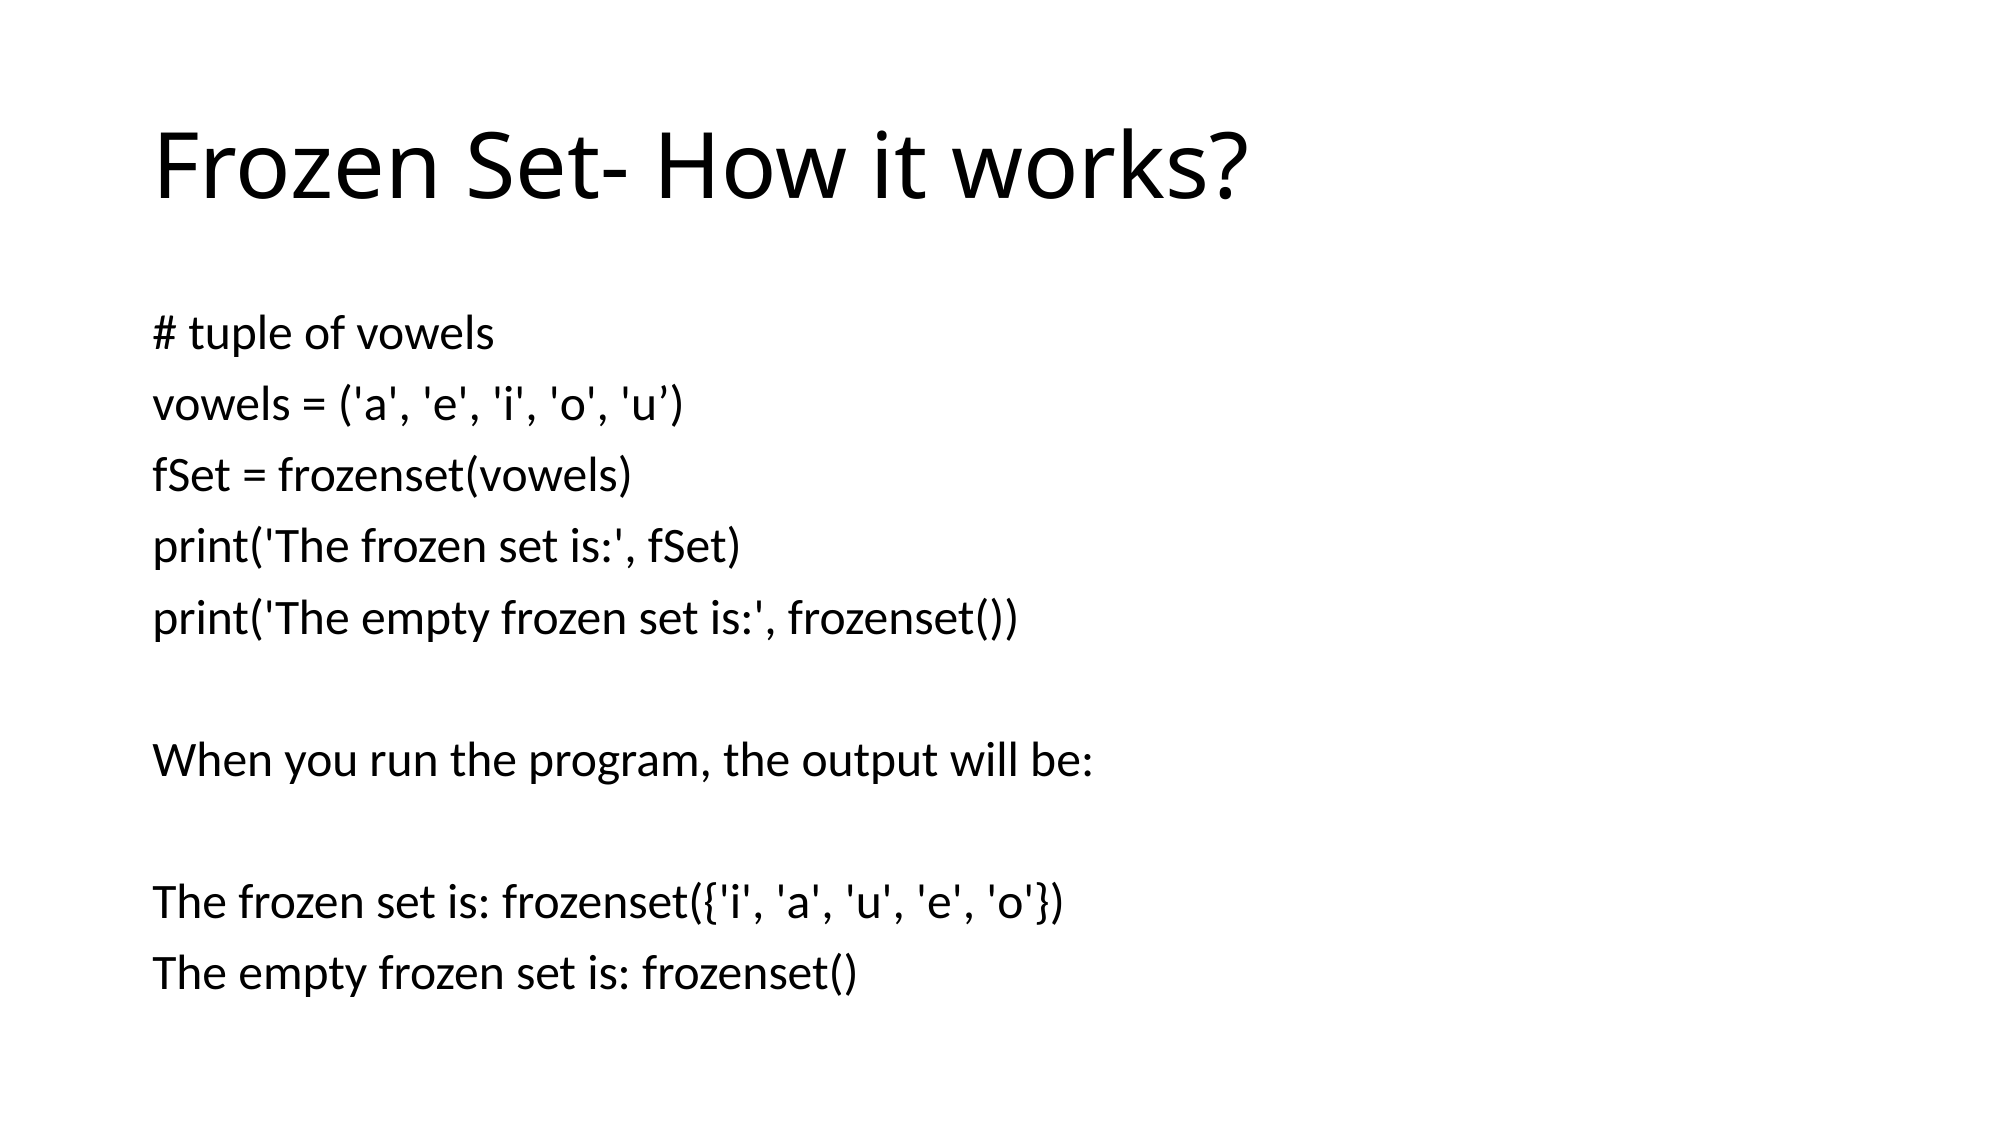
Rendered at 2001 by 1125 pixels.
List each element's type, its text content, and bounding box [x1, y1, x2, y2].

title Frozen Set- How it works? [137, 59, 1863, 278]
list # tuple of vowels vowels = ('a', 'e', 'i', 'o', 'u’) fSet = frozenset(vowels) print('The frozen set is:', fSet) print('The empty frozen set is:', frozenset()) When you run the program, the output will be: The frozen set is: frozenset({'i', 'a', 'u', 'e', 'o'}) The empty frozen set is: frozenset() [137, 299, 1863, 1014]
